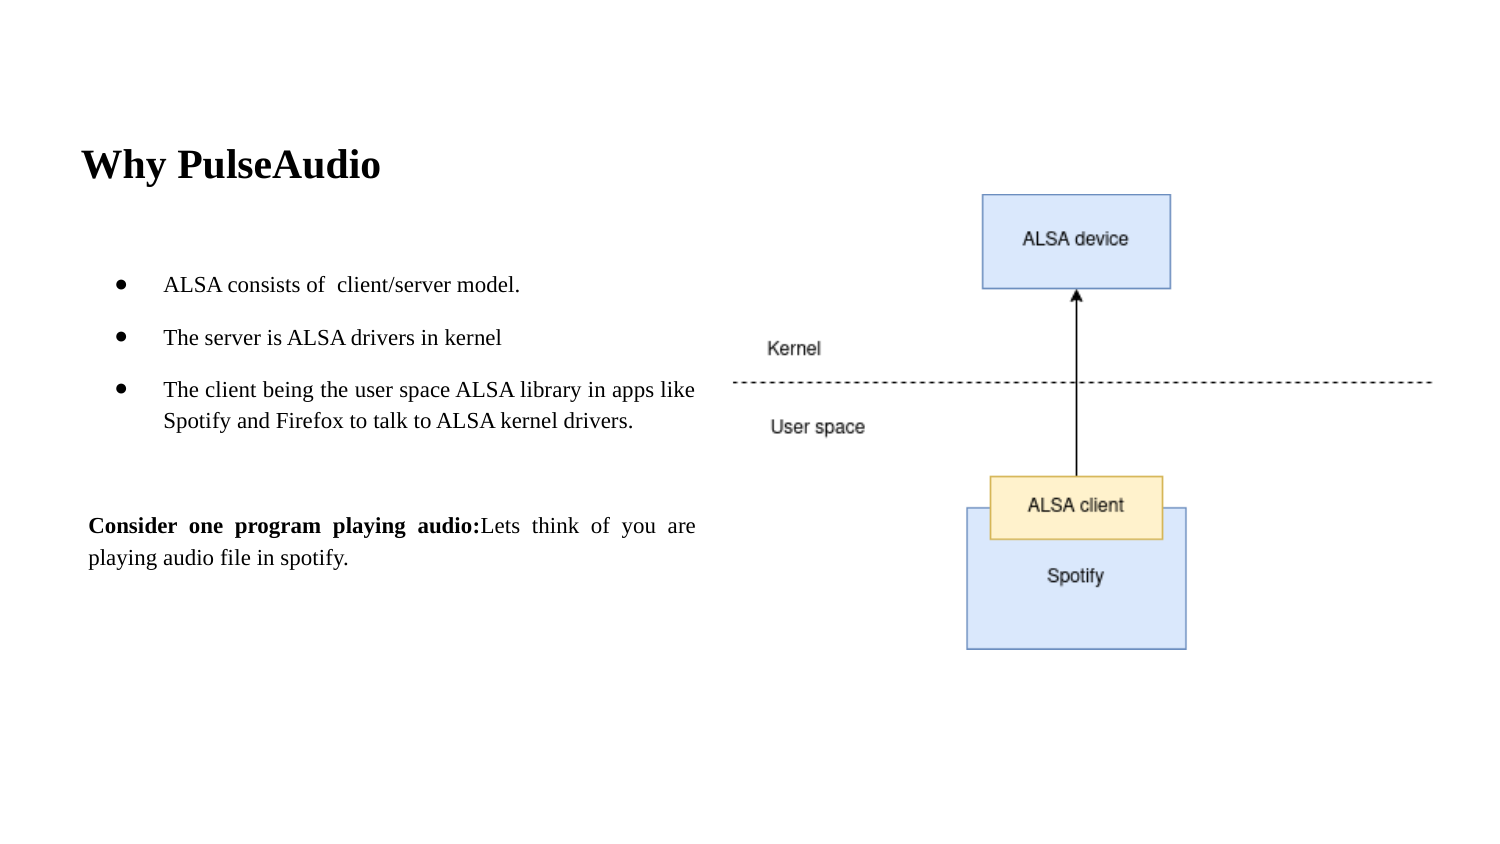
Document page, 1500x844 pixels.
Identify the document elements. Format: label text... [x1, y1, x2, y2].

title Why PulseAudio [65, 114, 757, 209]
picture [732, 194, 1434, 650]
list ALSA consists of client/server model. The server is ALSA drivers in kernel The client being the user space ALSA library in apps like Spotify and Firefox to talk to ALSA kernel drivers. Consider one program playing audio:Lets think of you are playing audio file in spotify. [73, 250, 712, 655]
